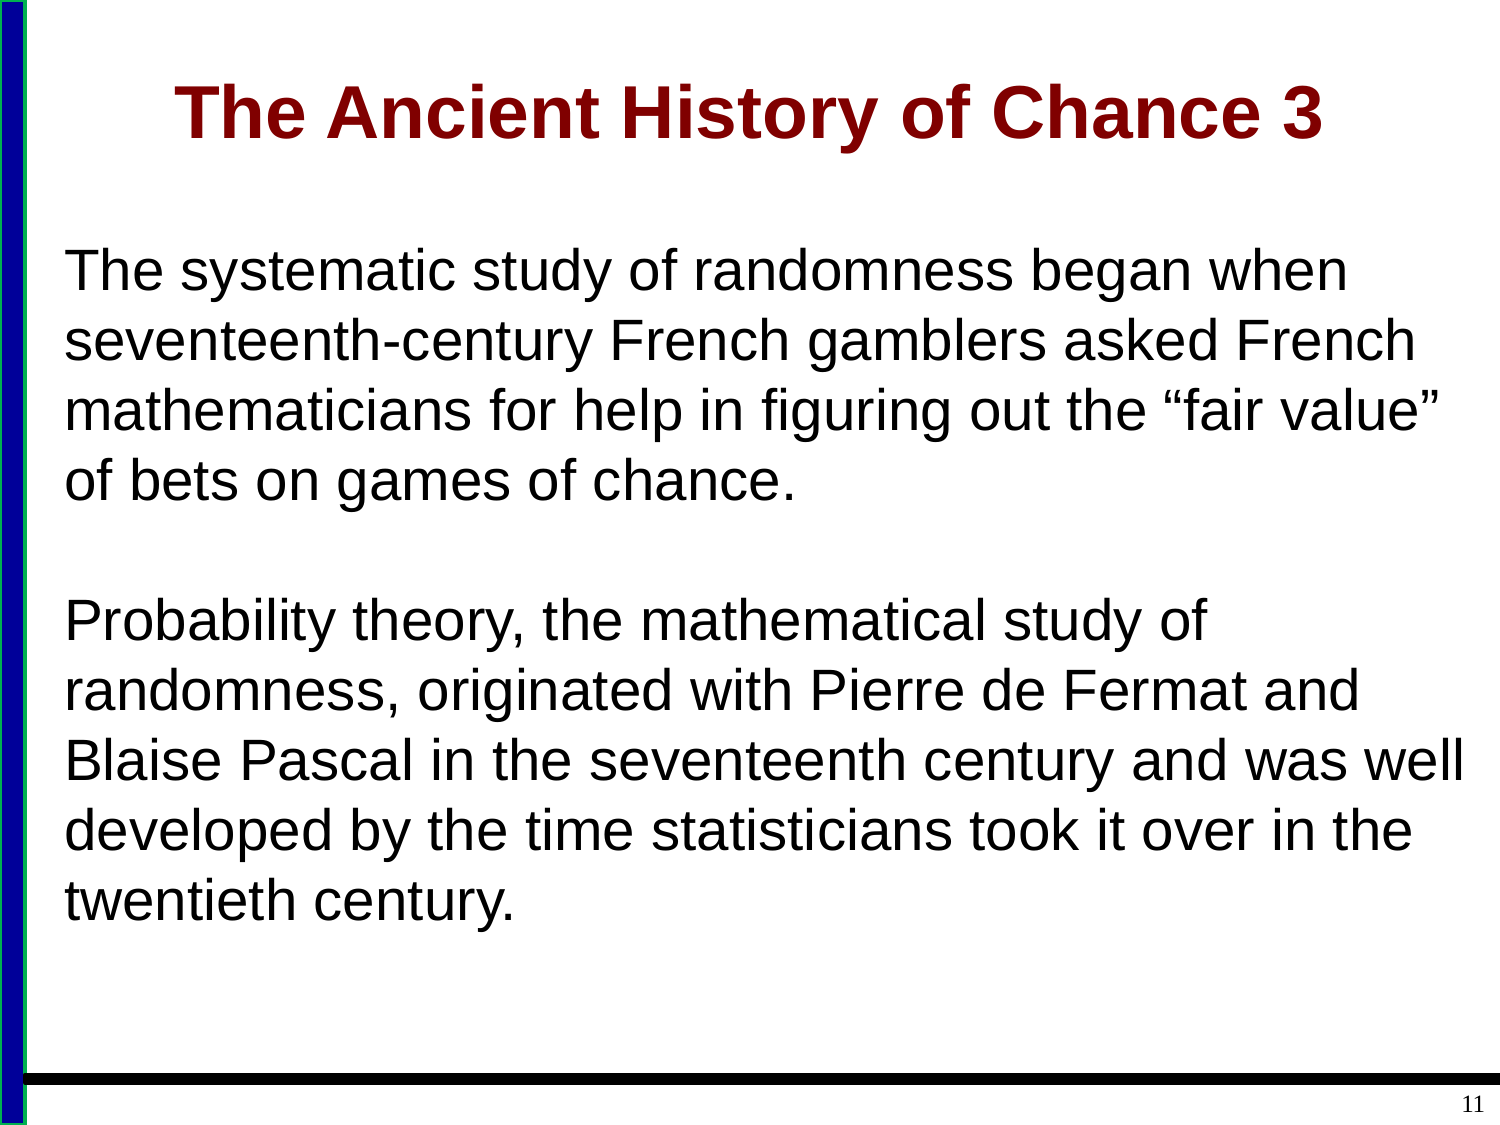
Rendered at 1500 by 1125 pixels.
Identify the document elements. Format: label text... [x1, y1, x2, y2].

title The Ancient History of Chance 3 [74, 59, 1426, 224]
text_box The systematic study of randomness began when seventeenth-century French gamblers asked French mathematicians for help in figuring out the “fair value” of bets on games of chance. Probability theory, the mathematical study of randomness, originated with Pierre de Fermat and Blaise Pascal in the seventeenth century and was well developed by the time statisticians took it over in the twentieth century. [49, 224, 1487, 940]
